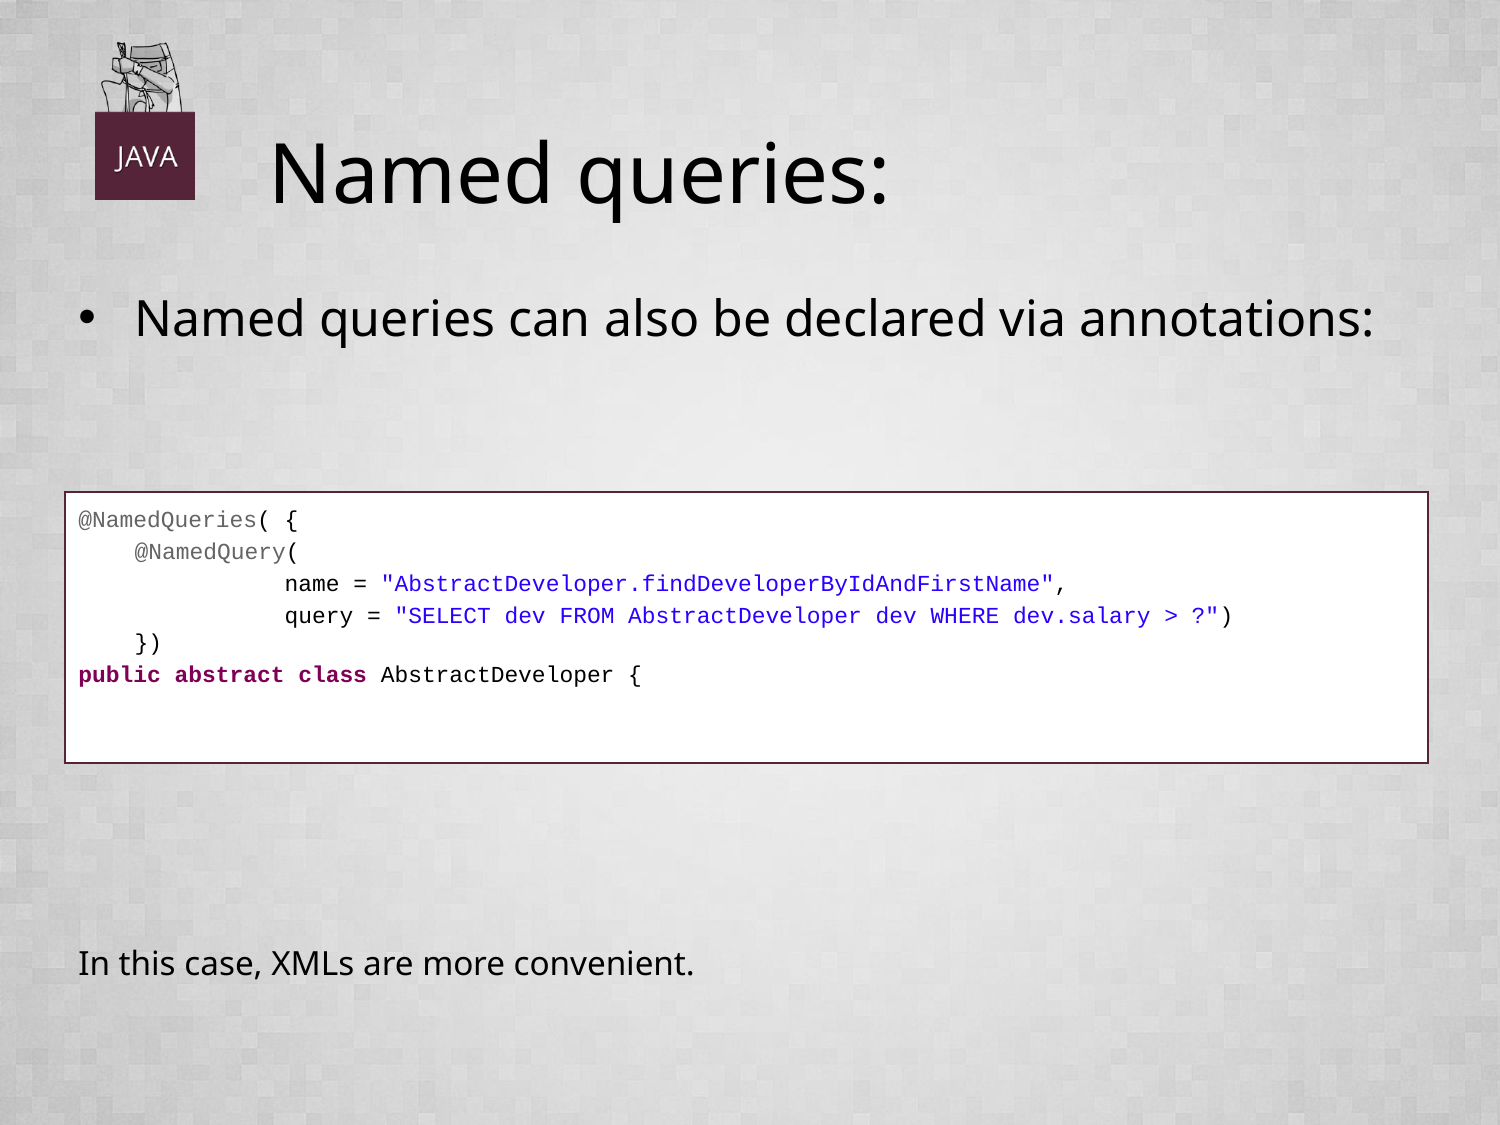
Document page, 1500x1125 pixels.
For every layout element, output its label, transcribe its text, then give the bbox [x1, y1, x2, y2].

picture [0, 0, 1500, 1125]
text_box [64, 491, 1428, 764]
text_box Named queries can also be declared via annotations: @NamedQueries( { @NamedQuery( name = "AbstractDeveloper.findDeveloperByIdAndFirstName", query = "SELECT dev FROM AbstractDeveloper dev WHERE dev.salary > ?") }) public abstract class AbstractDeveloper { In this case, XMLs are more convenient. [63, 278, 1398, 704]
title Named queries: [253, 75, 1500, 265]
